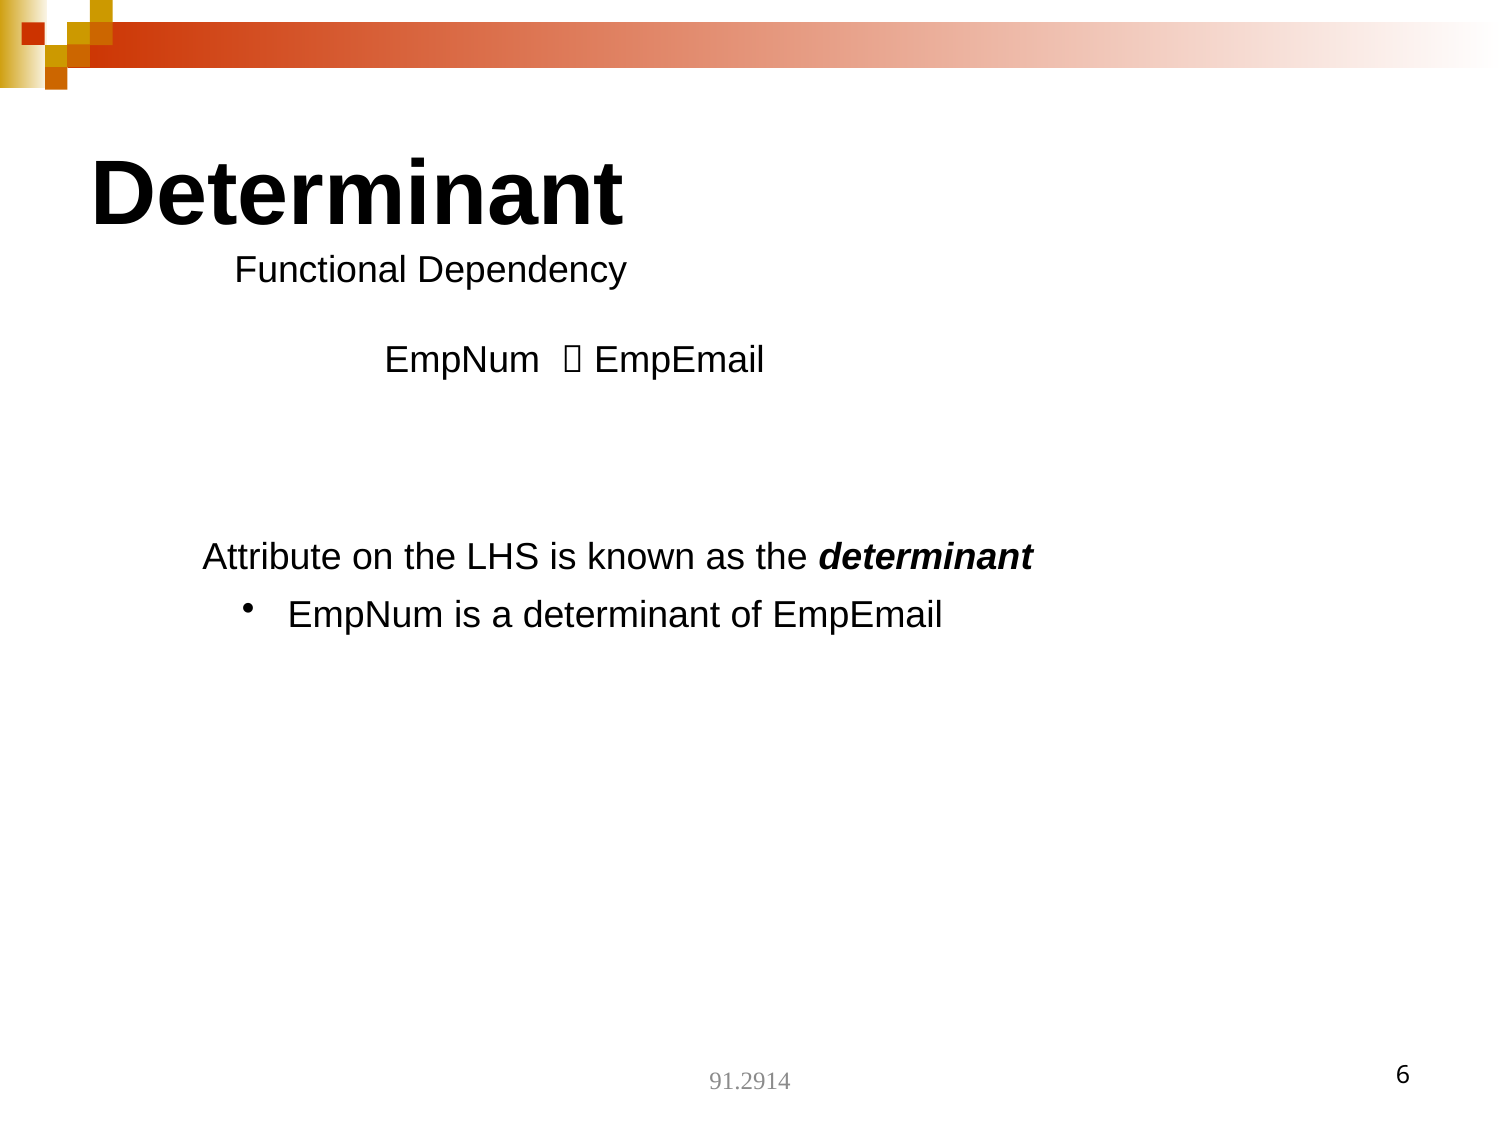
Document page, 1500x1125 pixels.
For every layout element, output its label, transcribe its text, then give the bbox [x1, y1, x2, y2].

slide_number 6 [1074, 1024, 1426, 1101]
title Determinant [74, 74, 1426, 301]
text_box Attribute on the LHS is known as the determinant EmpNum is a determinant of EmpEmail [187, 524, 1325, 643]
text_box Functional Dependency EmpNum  EmpEmail [219, 237, 780, 388]
footer 91.2914 [512, 1042, 988, 1103]
